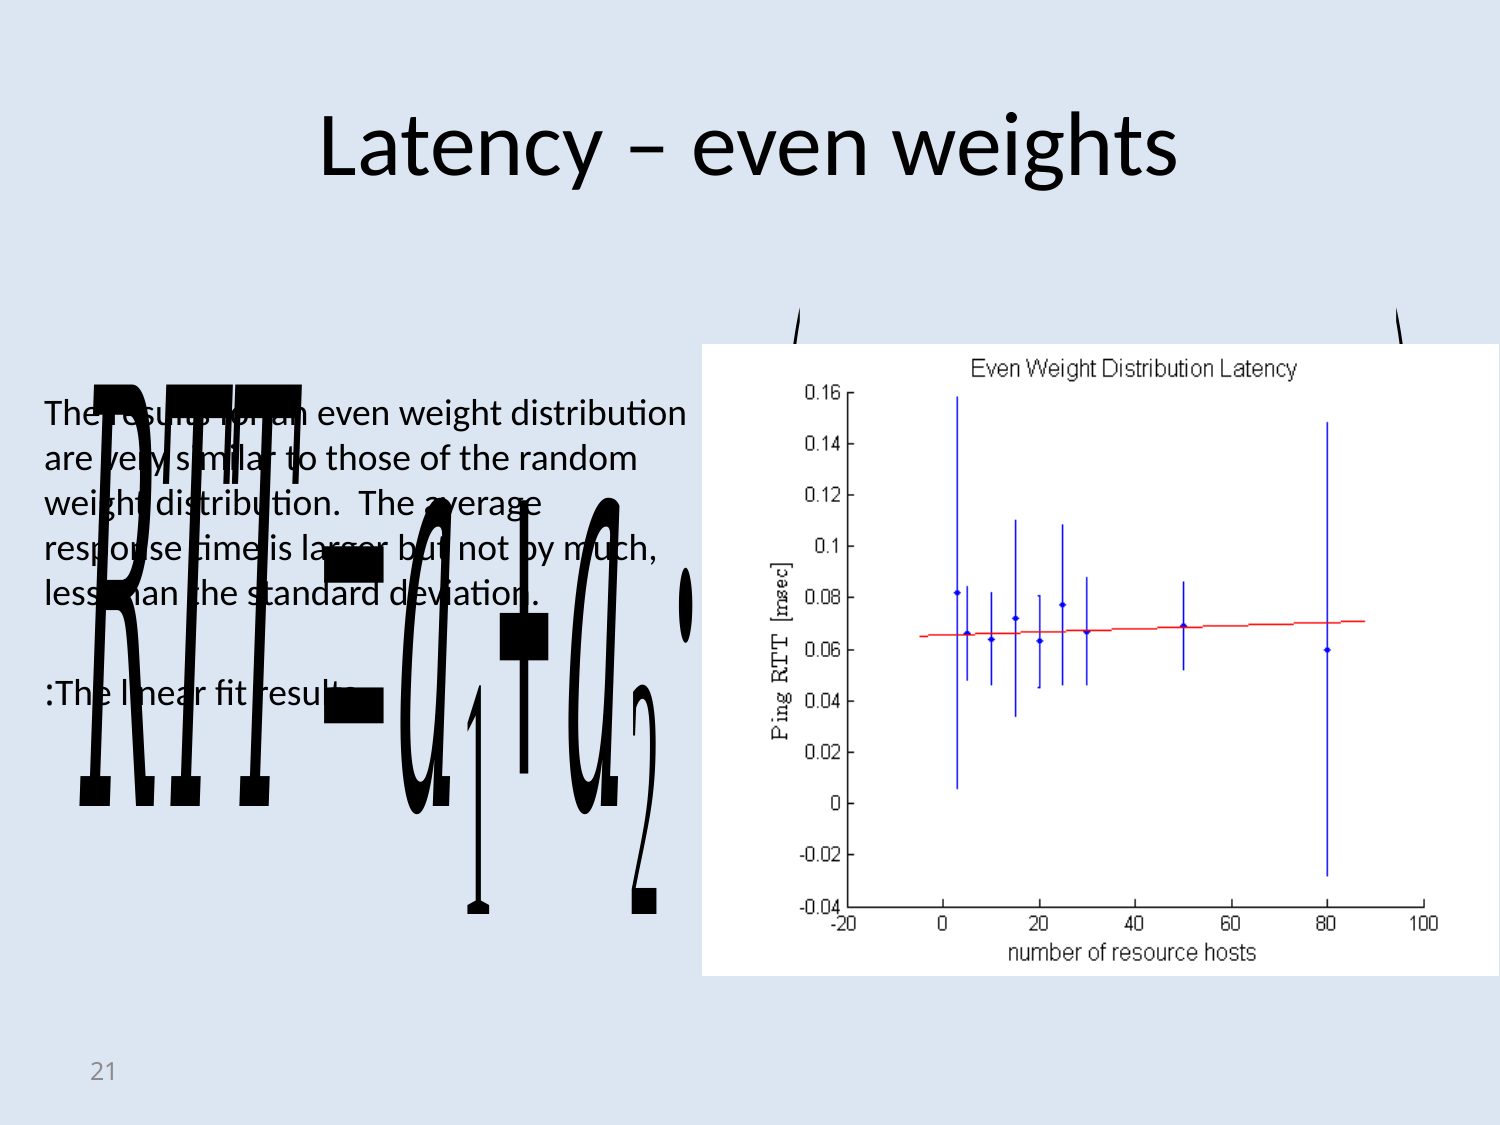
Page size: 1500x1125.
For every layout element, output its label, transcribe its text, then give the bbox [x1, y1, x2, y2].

picture [702, 344, 1499, 977]
text_box The results for an even weight distribution are very similar to those of the random weight distribution. The average response time is larger but not by much, less than the standard deviation. [29, 380, 697, 621]
slide_number 21 [75, 1042, 425, 1103]
title Latency – even weights [75, 45, 1425, 233]
